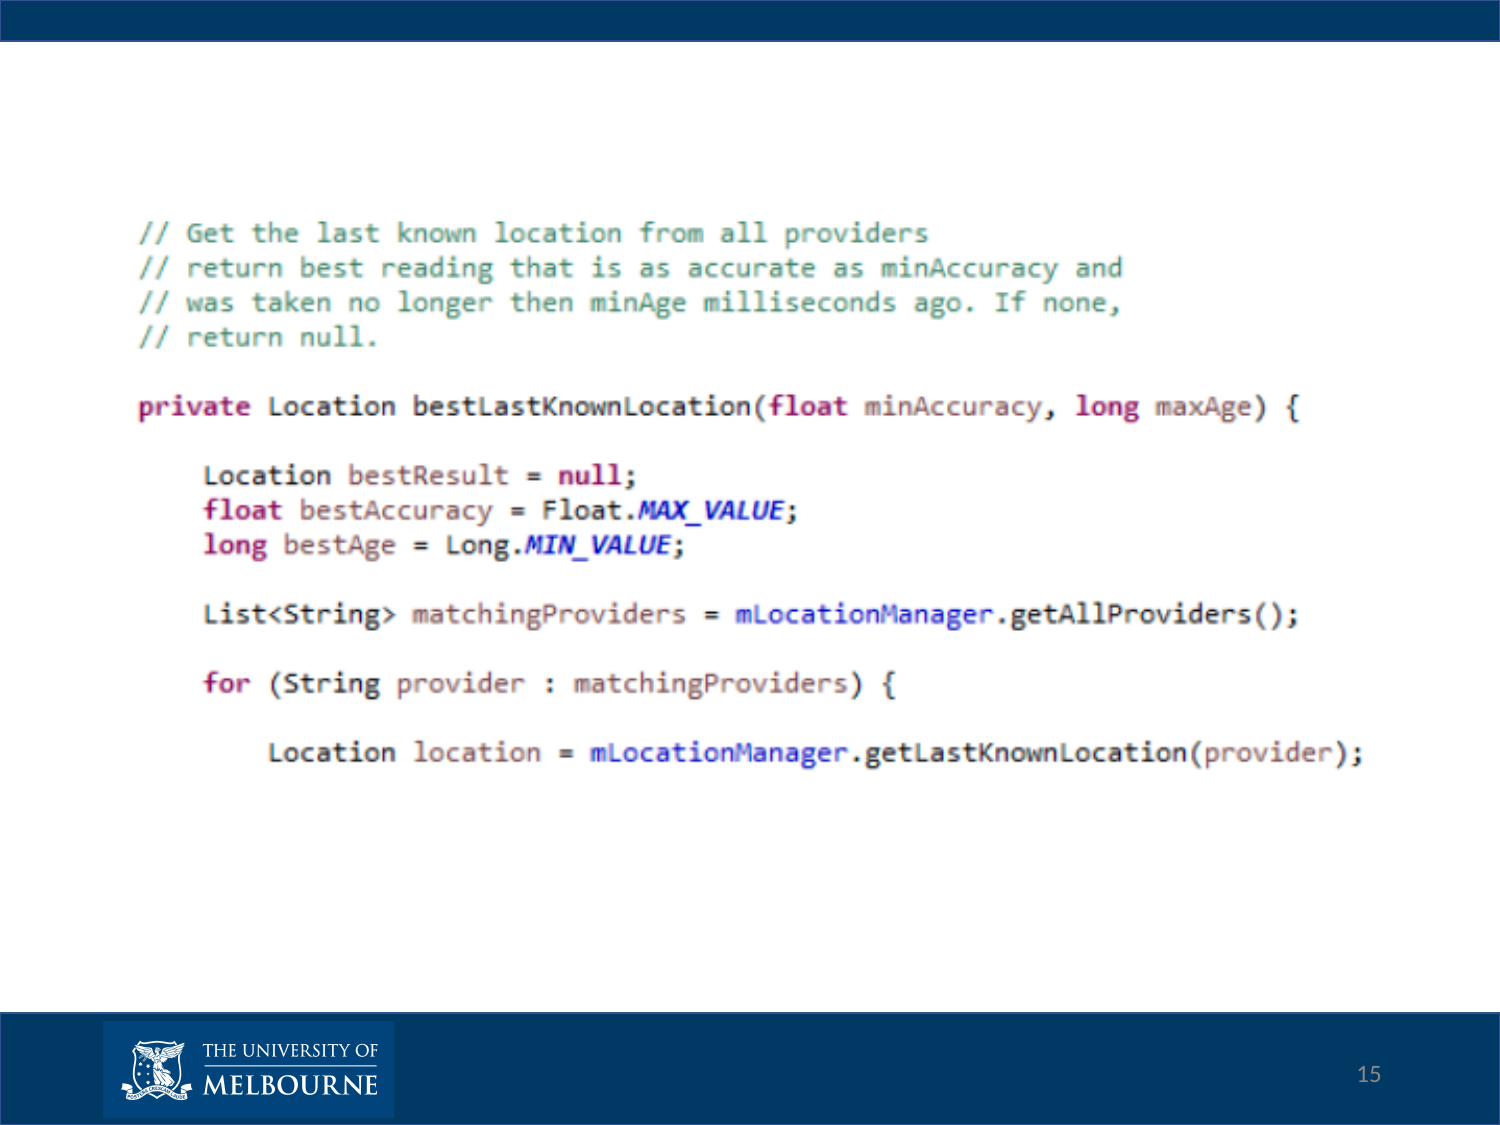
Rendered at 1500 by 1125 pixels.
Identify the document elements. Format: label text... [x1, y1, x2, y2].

picture [66, 172, 1434, 951]
slide_number ‹#› [1059, 1042, 1397, 1103]
picture [103, 1021, 394, 1118]
